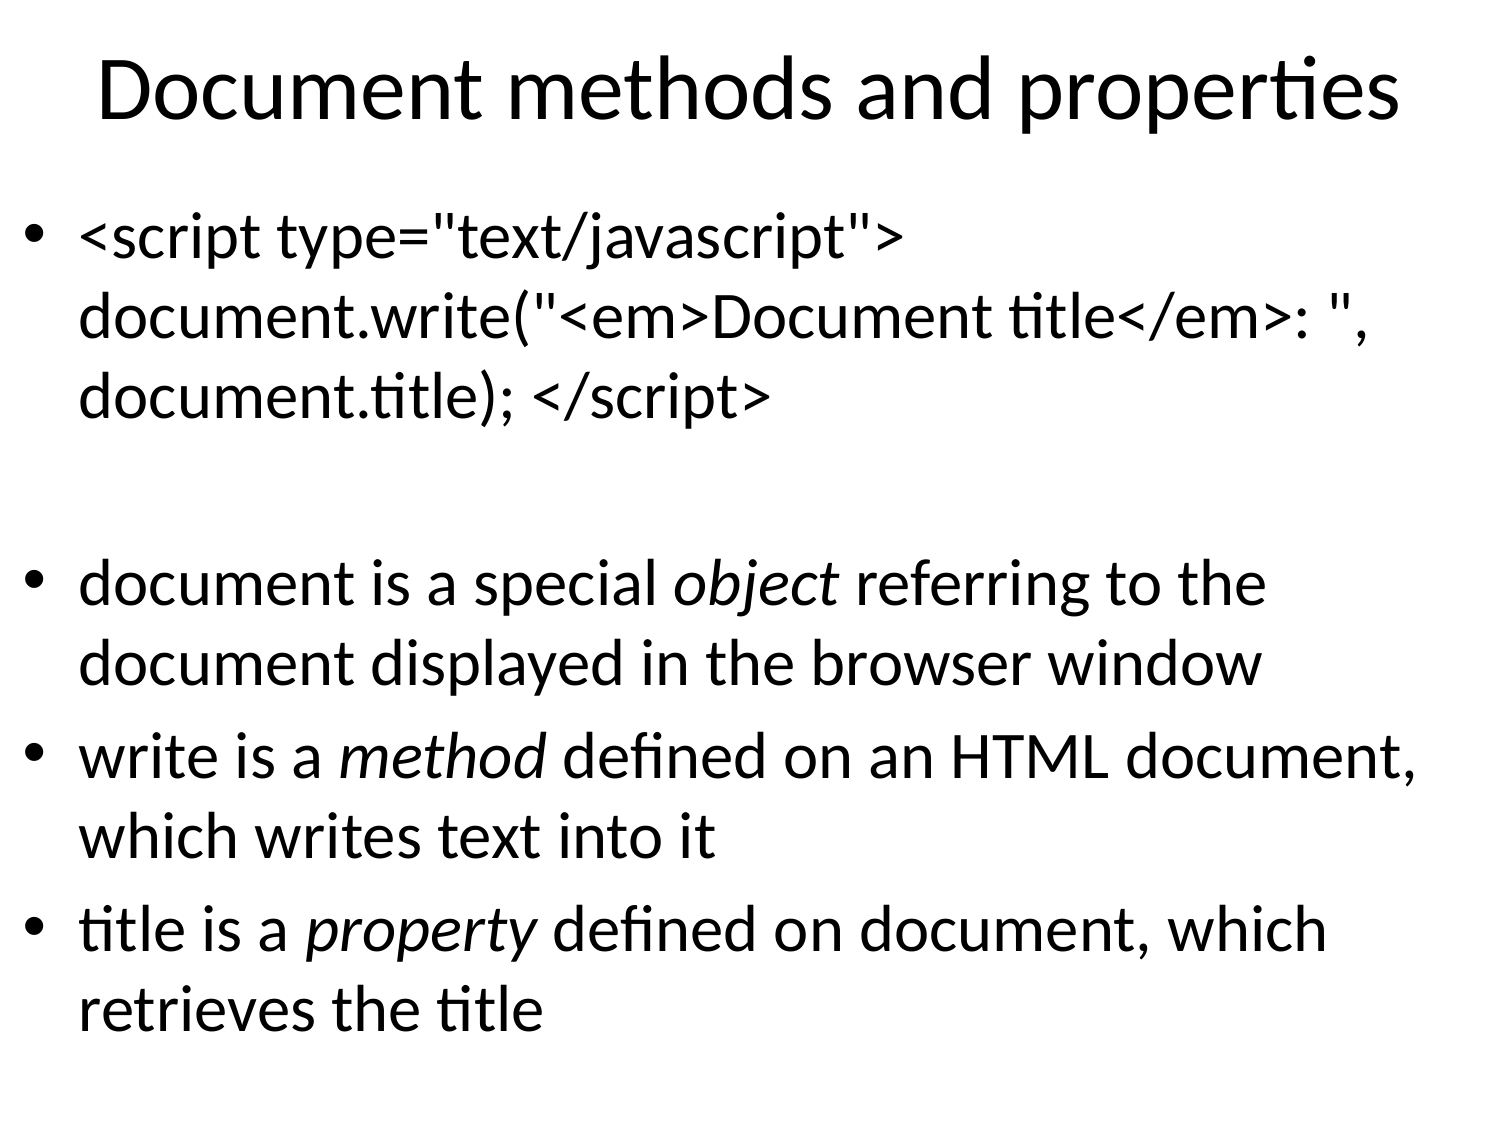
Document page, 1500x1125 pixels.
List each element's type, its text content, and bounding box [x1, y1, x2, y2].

list <script type="text/javascript"> document.write("<em>Document title</em>: ", document.title); </script> document is a special object referring to the document displayed in the browser window write is a method defined on an HTML document, which writes text into it title is a property defined on document, which retrieves the title [7, 184, 1493, 1083]
title Document methods and properties [75, 12, 1425, 154]
